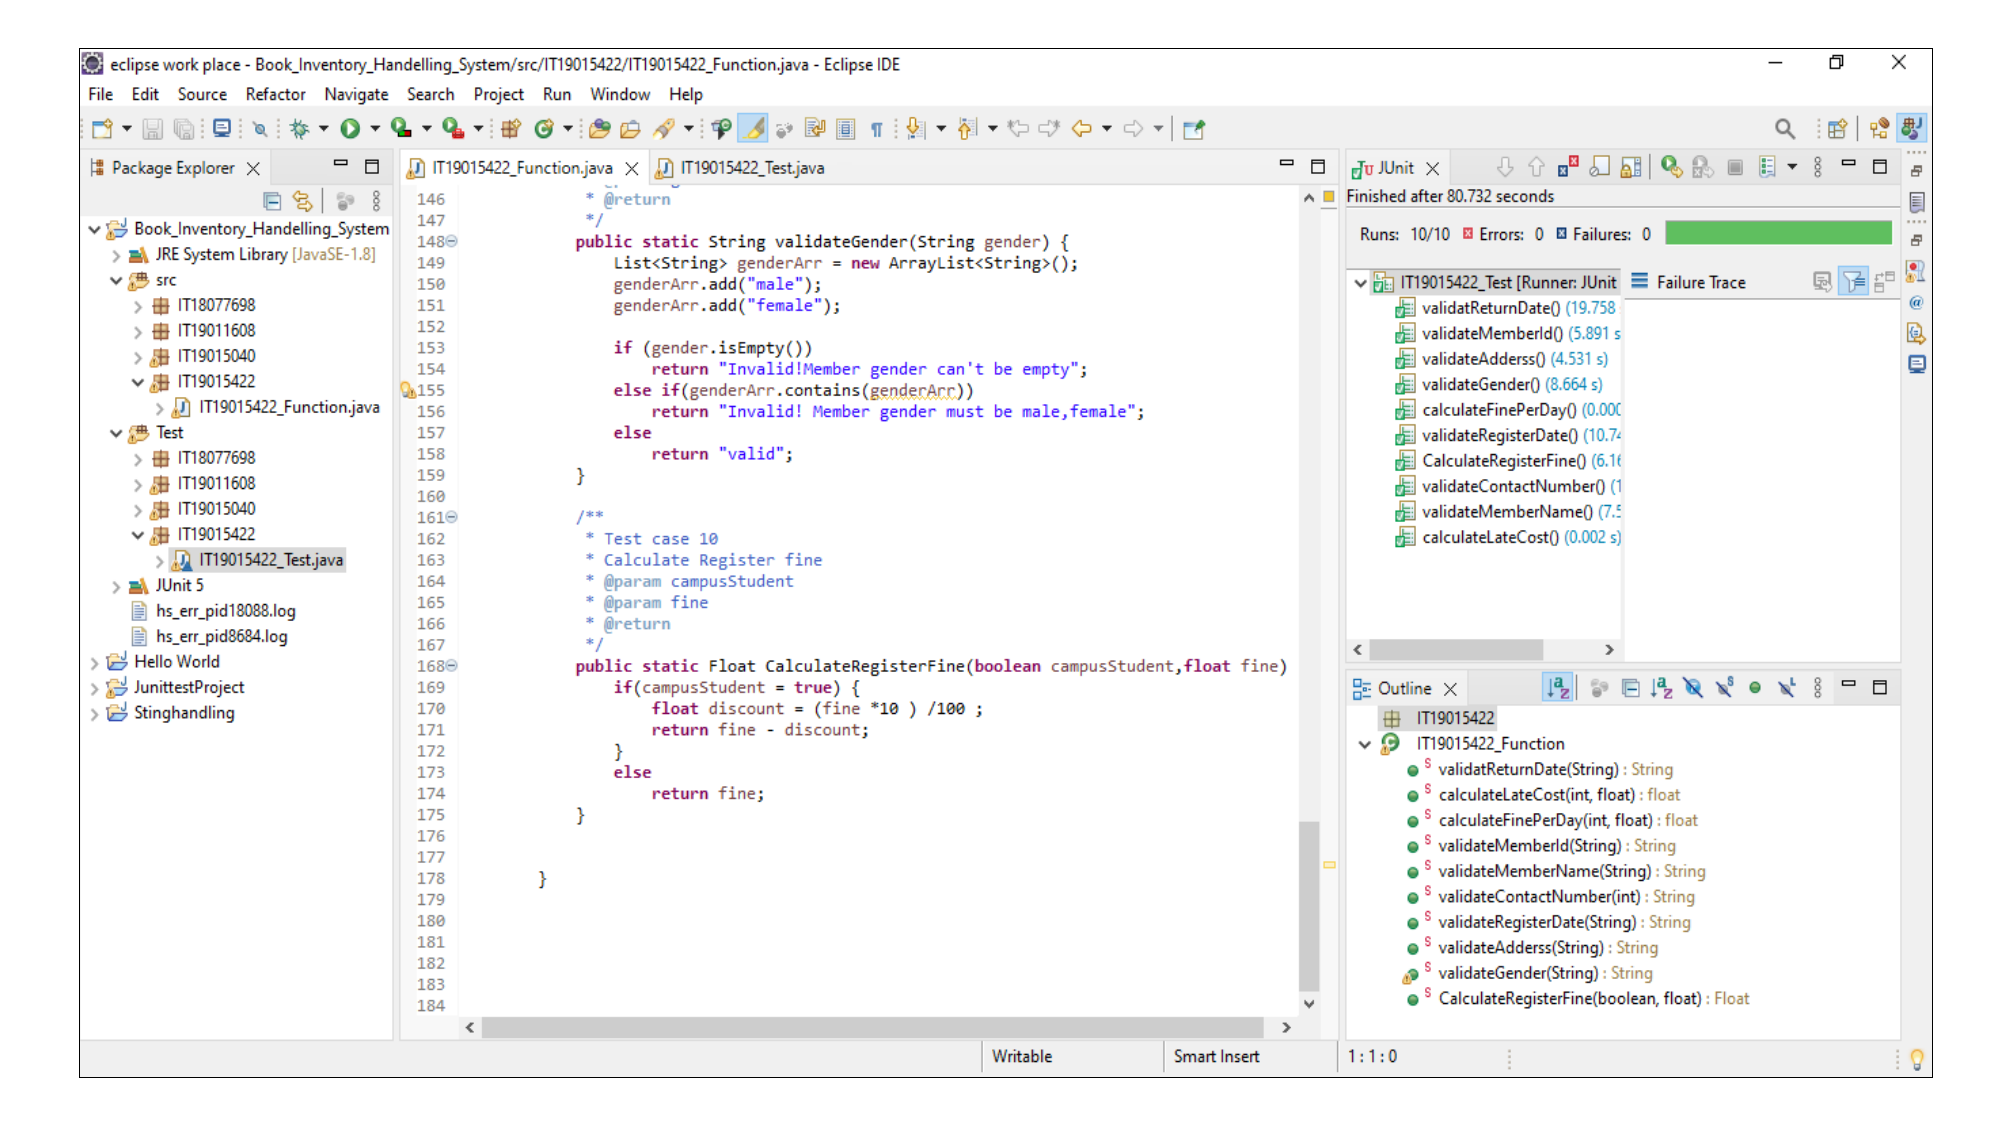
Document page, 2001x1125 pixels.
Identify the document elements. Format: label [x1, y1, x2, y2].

picture [79, 48, 1934, 1078]
